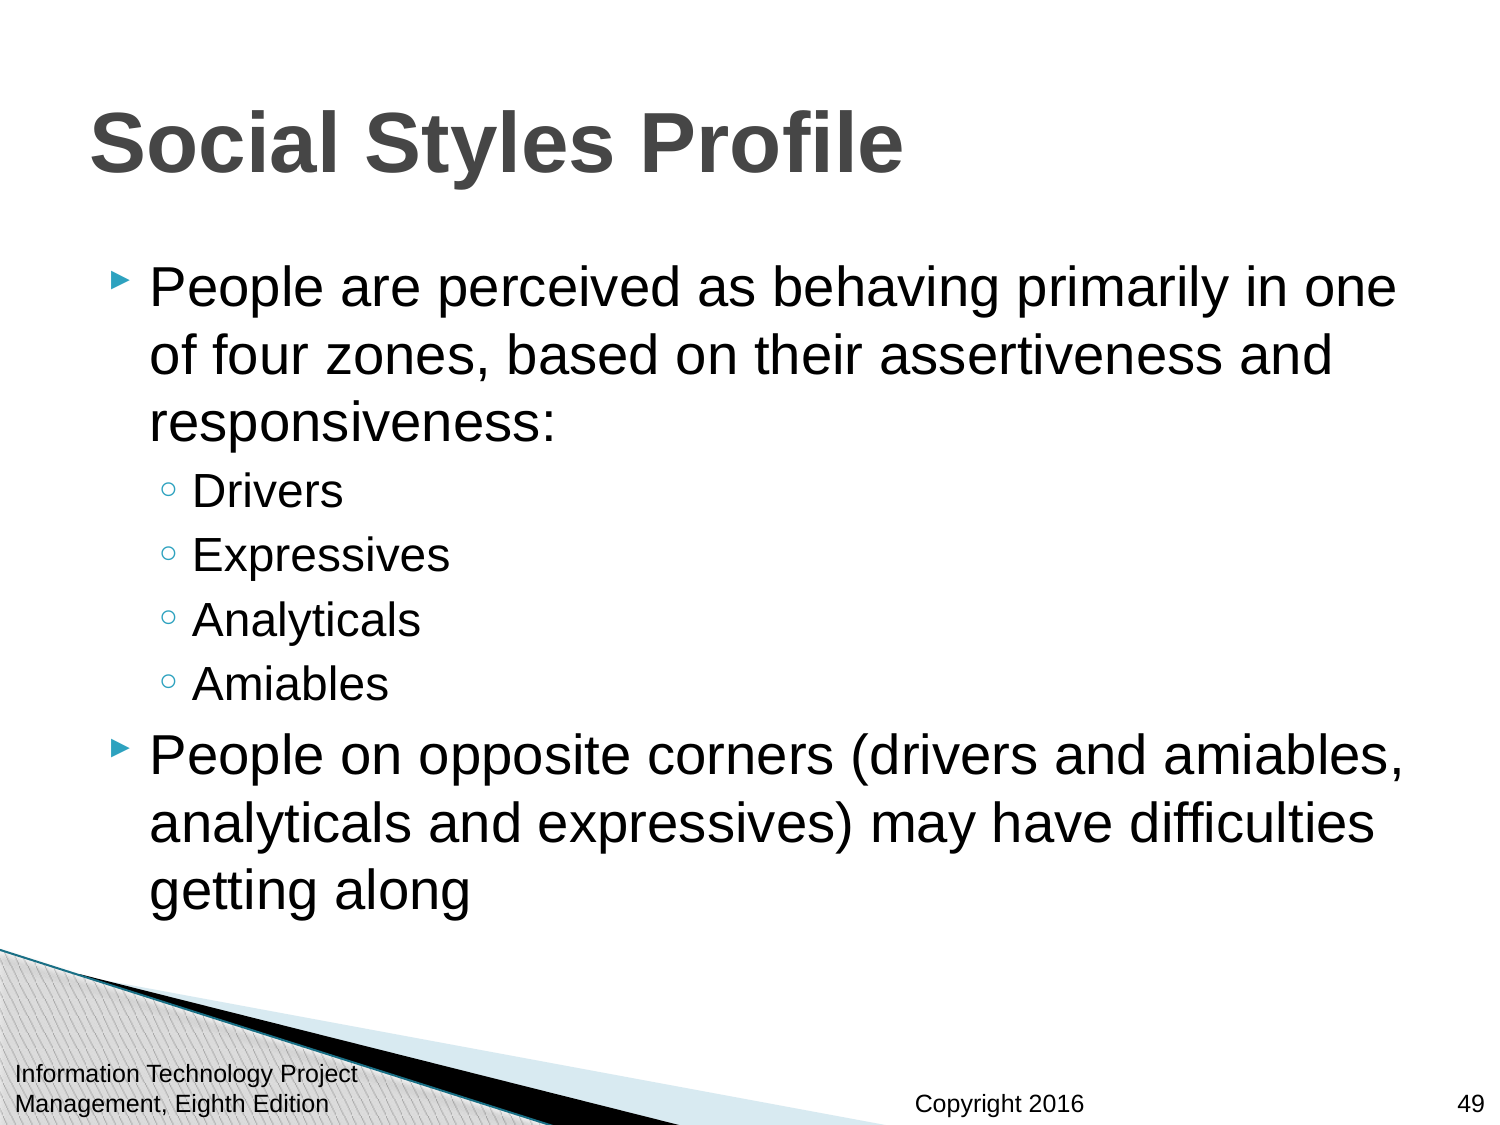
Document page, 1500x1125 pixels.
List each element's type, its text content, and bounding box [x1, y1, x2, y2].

slide_number 49 [1408, 1065, 1500, 1125]
list People are perceived as behaving primarily in one of four zones, based on their assertiveness and responsiveness: Drivers Expressives Analyticals Amiables People on opposite corners (drivers and amiables, analyticals and expressives) may have difficulties getting along [74, 242, 1426, 986]
title Social Styles Profile [75, 45, 1425, 233]
footer Information Technology Project Management, Eighth Edition [0, 1065, 425, 1125]
